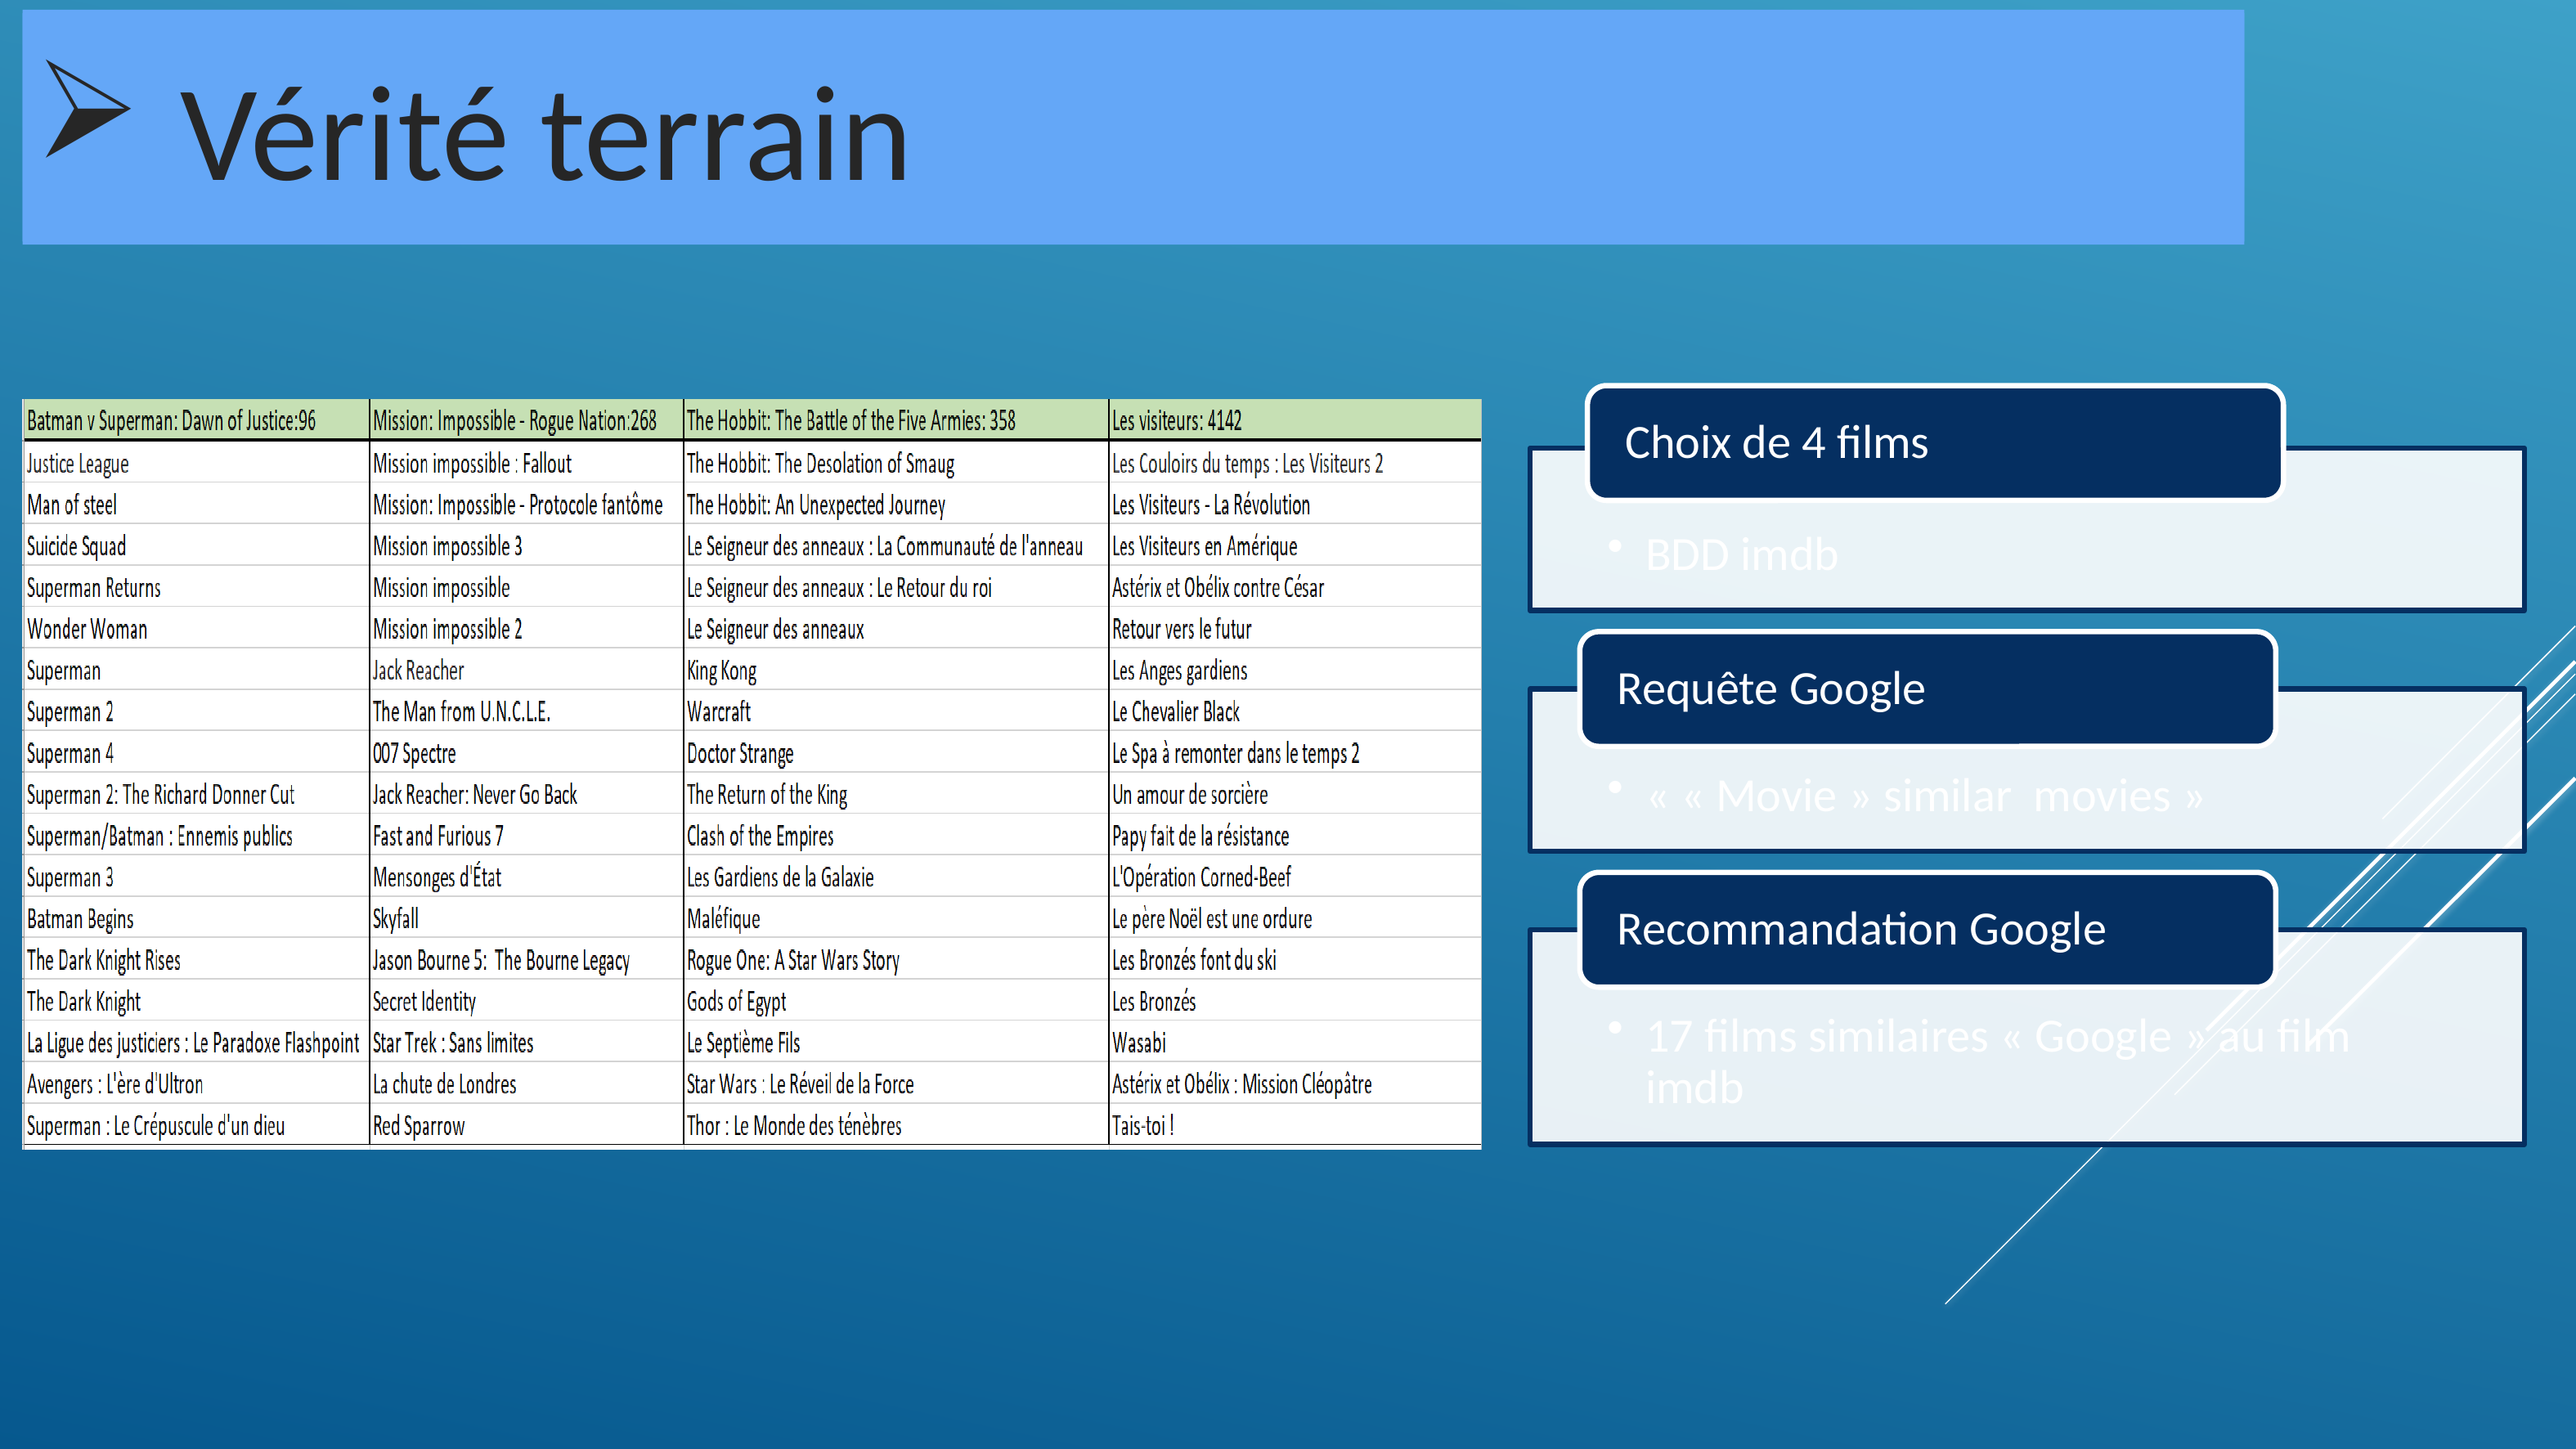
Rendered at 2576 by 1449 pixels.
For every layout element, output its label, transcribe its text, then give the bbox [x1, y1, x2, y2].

text_box Vérité terrain [22, 9, 2245, 242]
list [22, 399, 1482, 1151]
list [1529, 385, 2525, 1151]
text_box Vérité Terrain [22, 242, 2245, 245]
